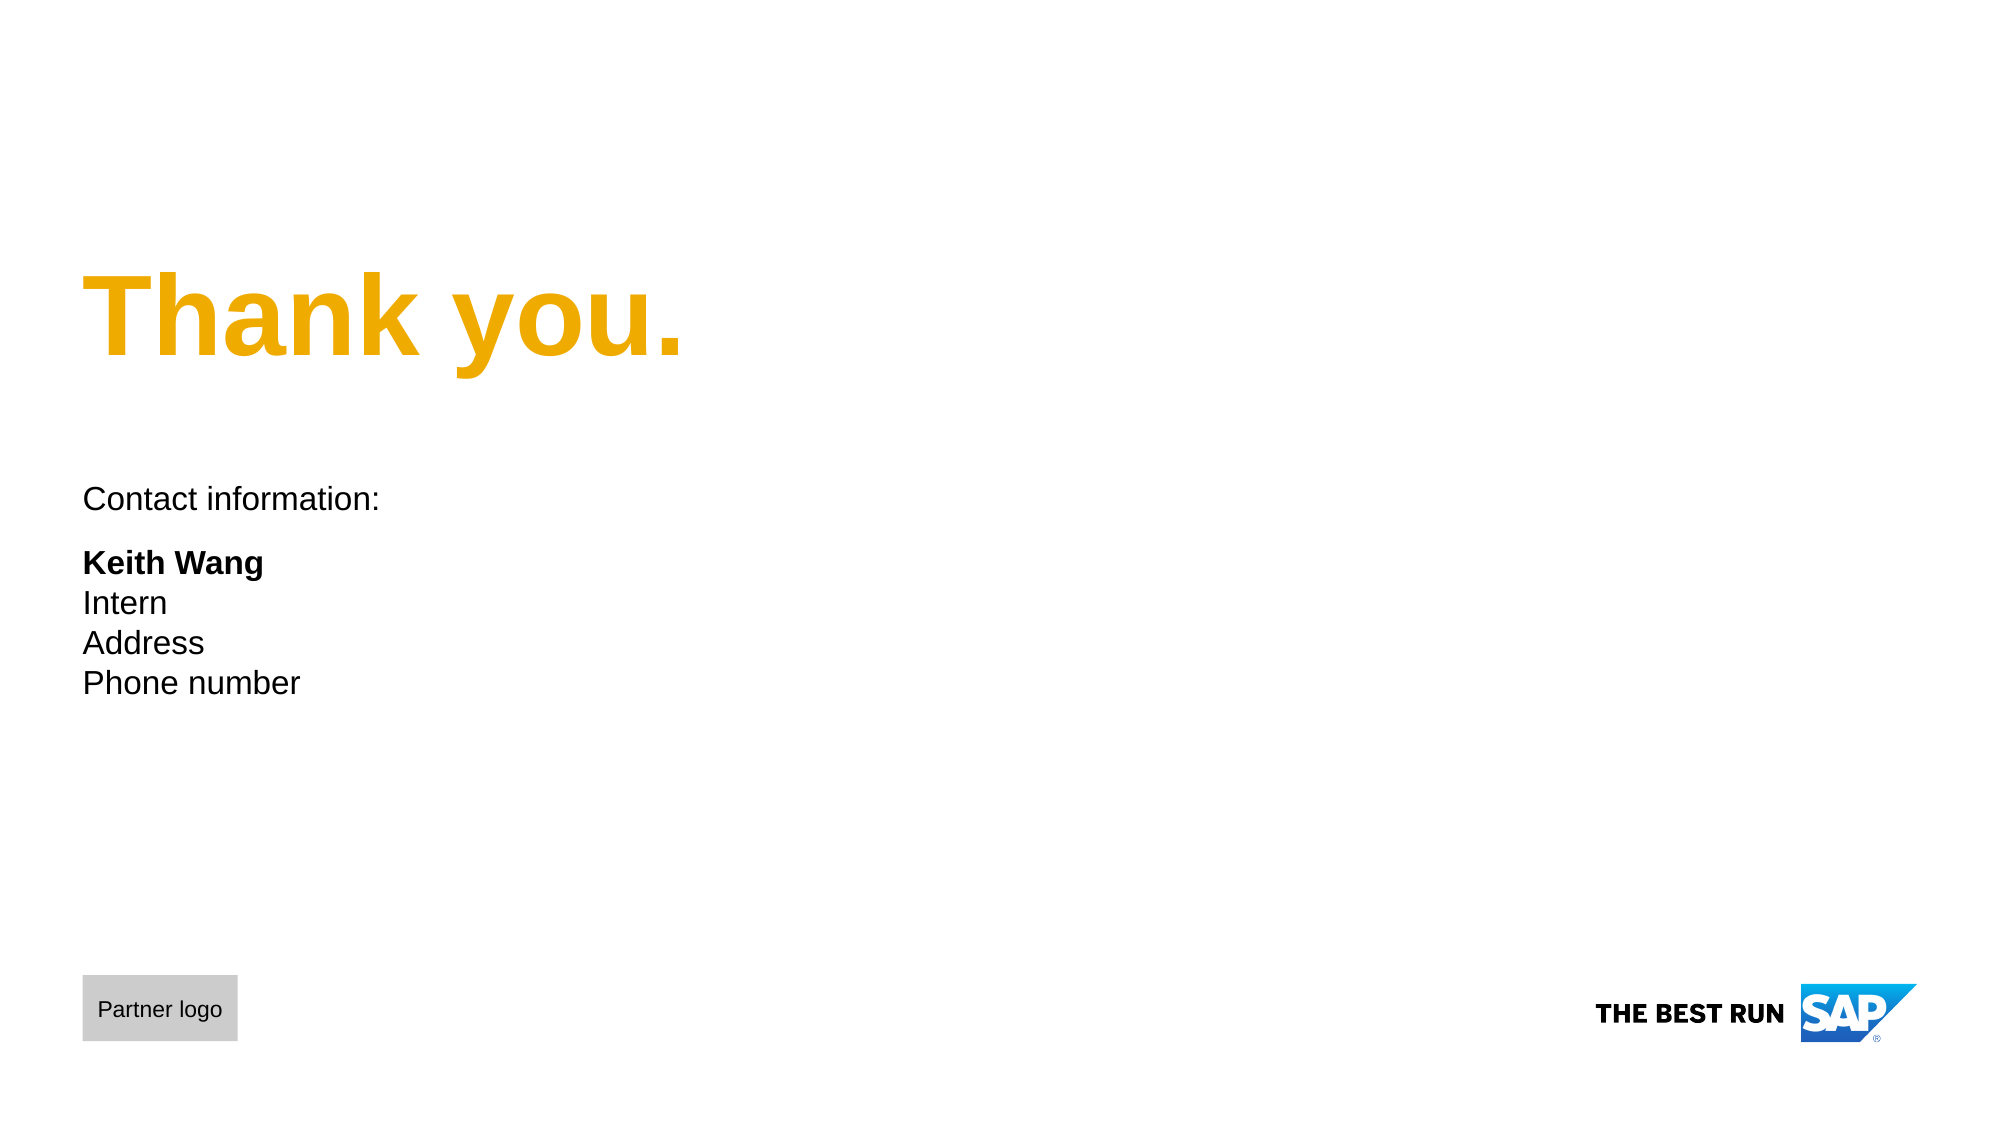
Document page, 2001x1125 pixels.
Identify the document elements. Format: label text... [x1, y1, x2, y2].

title Thank you. [82, 240, 1001, 393]
list Contact information: Keith Wang Intern Address Phone number [82, 476, 1001, 887]
text_box Partner logo [82, 975, 238, 1042]
picture [1595, 983, 1918, 1043]
